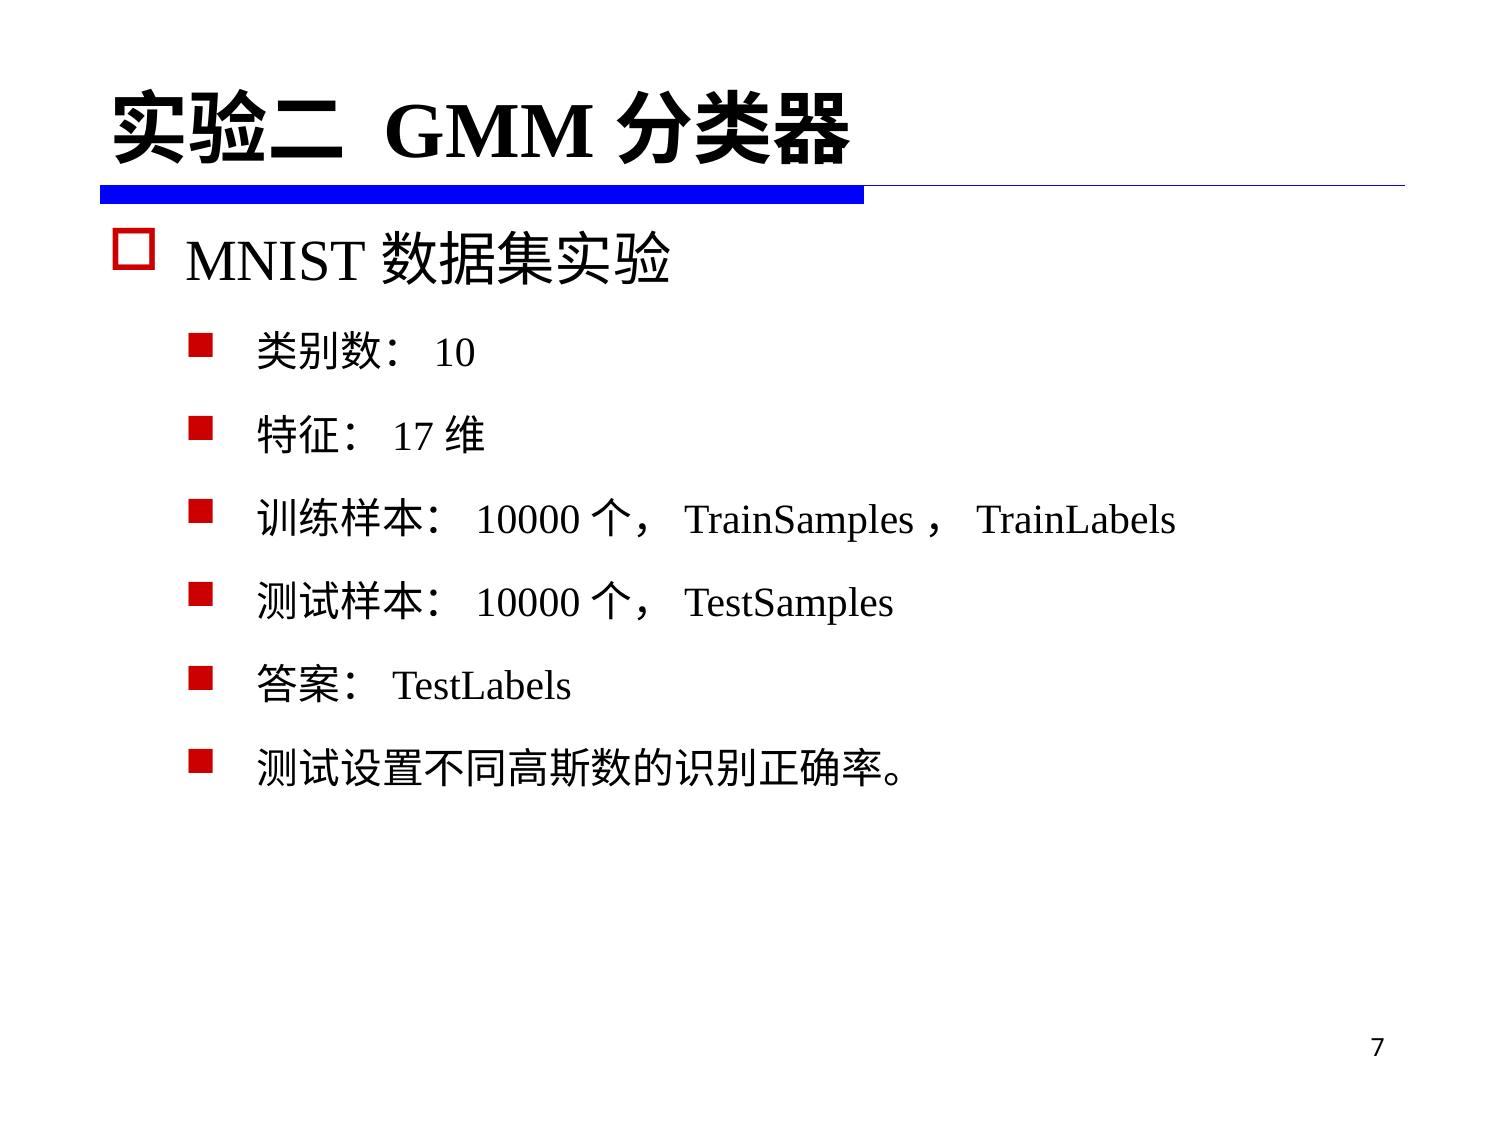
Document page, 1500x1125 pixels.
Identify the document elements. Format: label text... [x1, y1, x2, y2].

list MNIST数据集实验 类别数：10 特征：17维 训练样本：10000个，TrainSamples，TrainLabels 测试样本：10000个，TestSamples 答案：TestLabels 测试设置不同高斯数的识别正确率。 [92, 214, 1406, 1012]
slide_number 7 [1074, 1024, 1401, 1103]
title 实验二 GMM分类器 [94, 16, 1407, 181]
